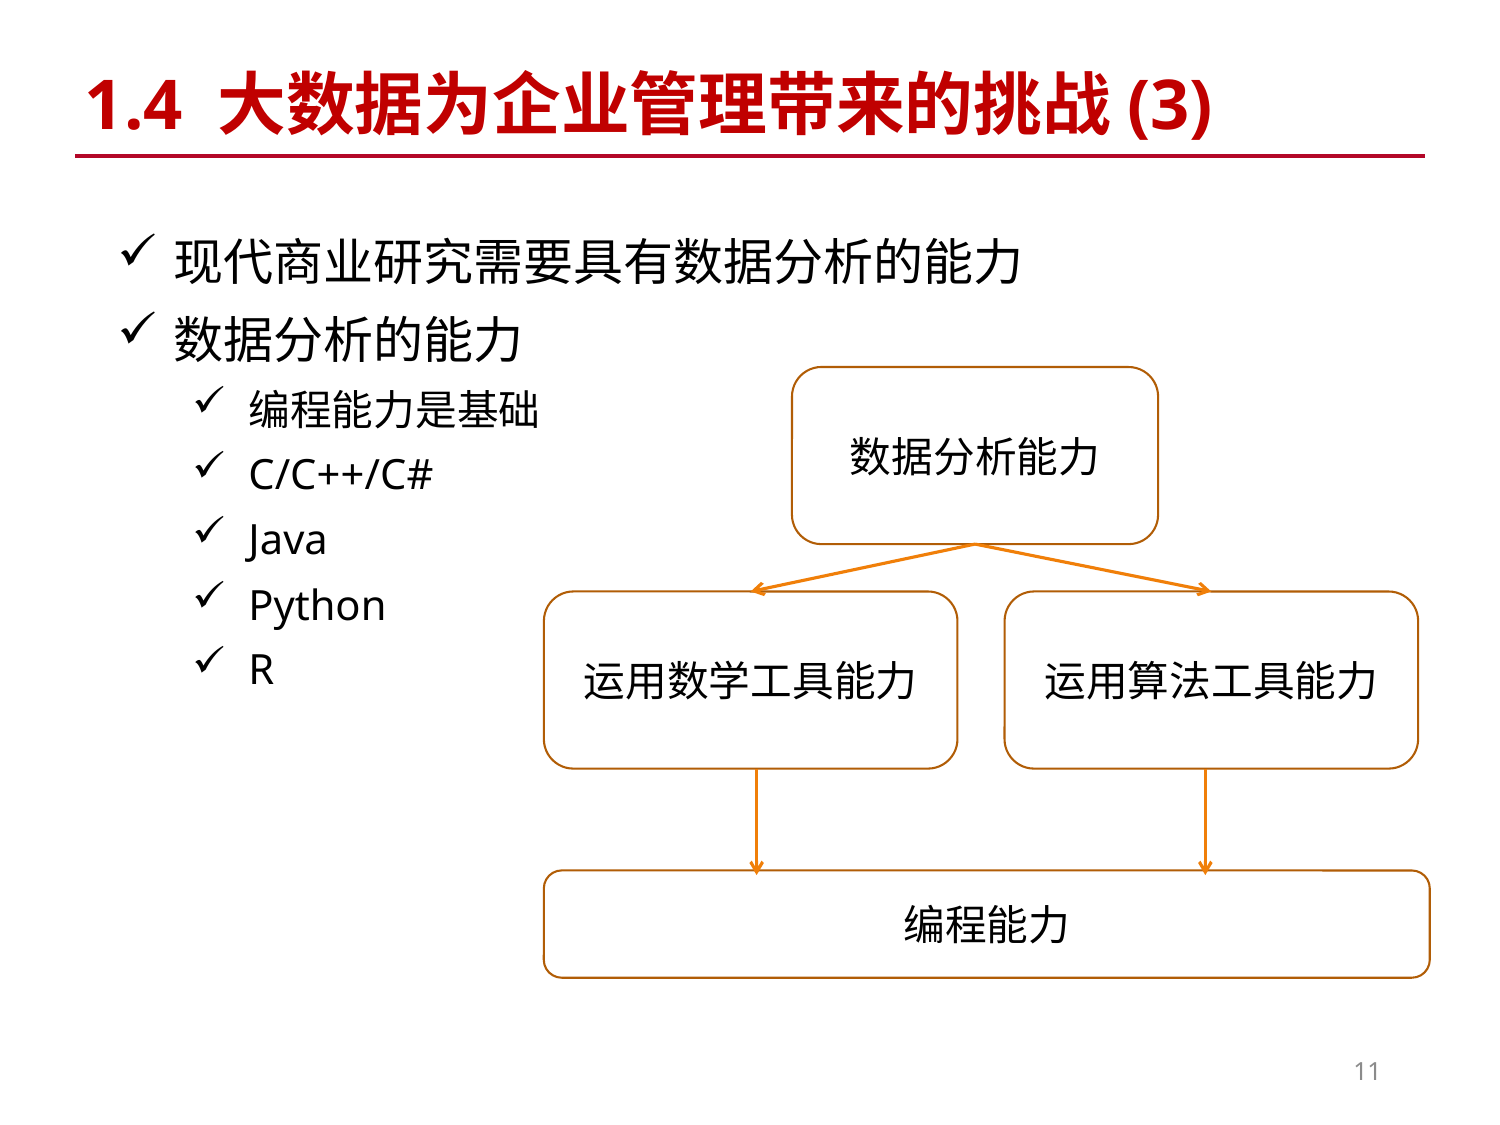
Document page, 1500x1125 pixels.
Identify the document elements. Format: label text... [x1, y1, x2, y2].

text_box 现代商业研究需要具有数据分析的能力 数据分析的能力 编程能力是基础 C/C++/C# Java Python R [102, 205, 1425, 701]
text_box 运用数学工具能力 [542, 590, 959, 770]
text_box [975, 544, 1212, 592]
text_box 编程能力 [542, 869, 1431, 979]
text_box 1.4 大数据为企业管理带来的挑战(3) [70, 53, 1426, 151]
slide_number 11 [1059, 1042, 1397, 1103]
text_box 运用算法工具能力 [1003, 590, 1420, 770]
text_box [750, 544, 975, 592]
text_box 数据分析能力 [790, 365, 1160, 544]
